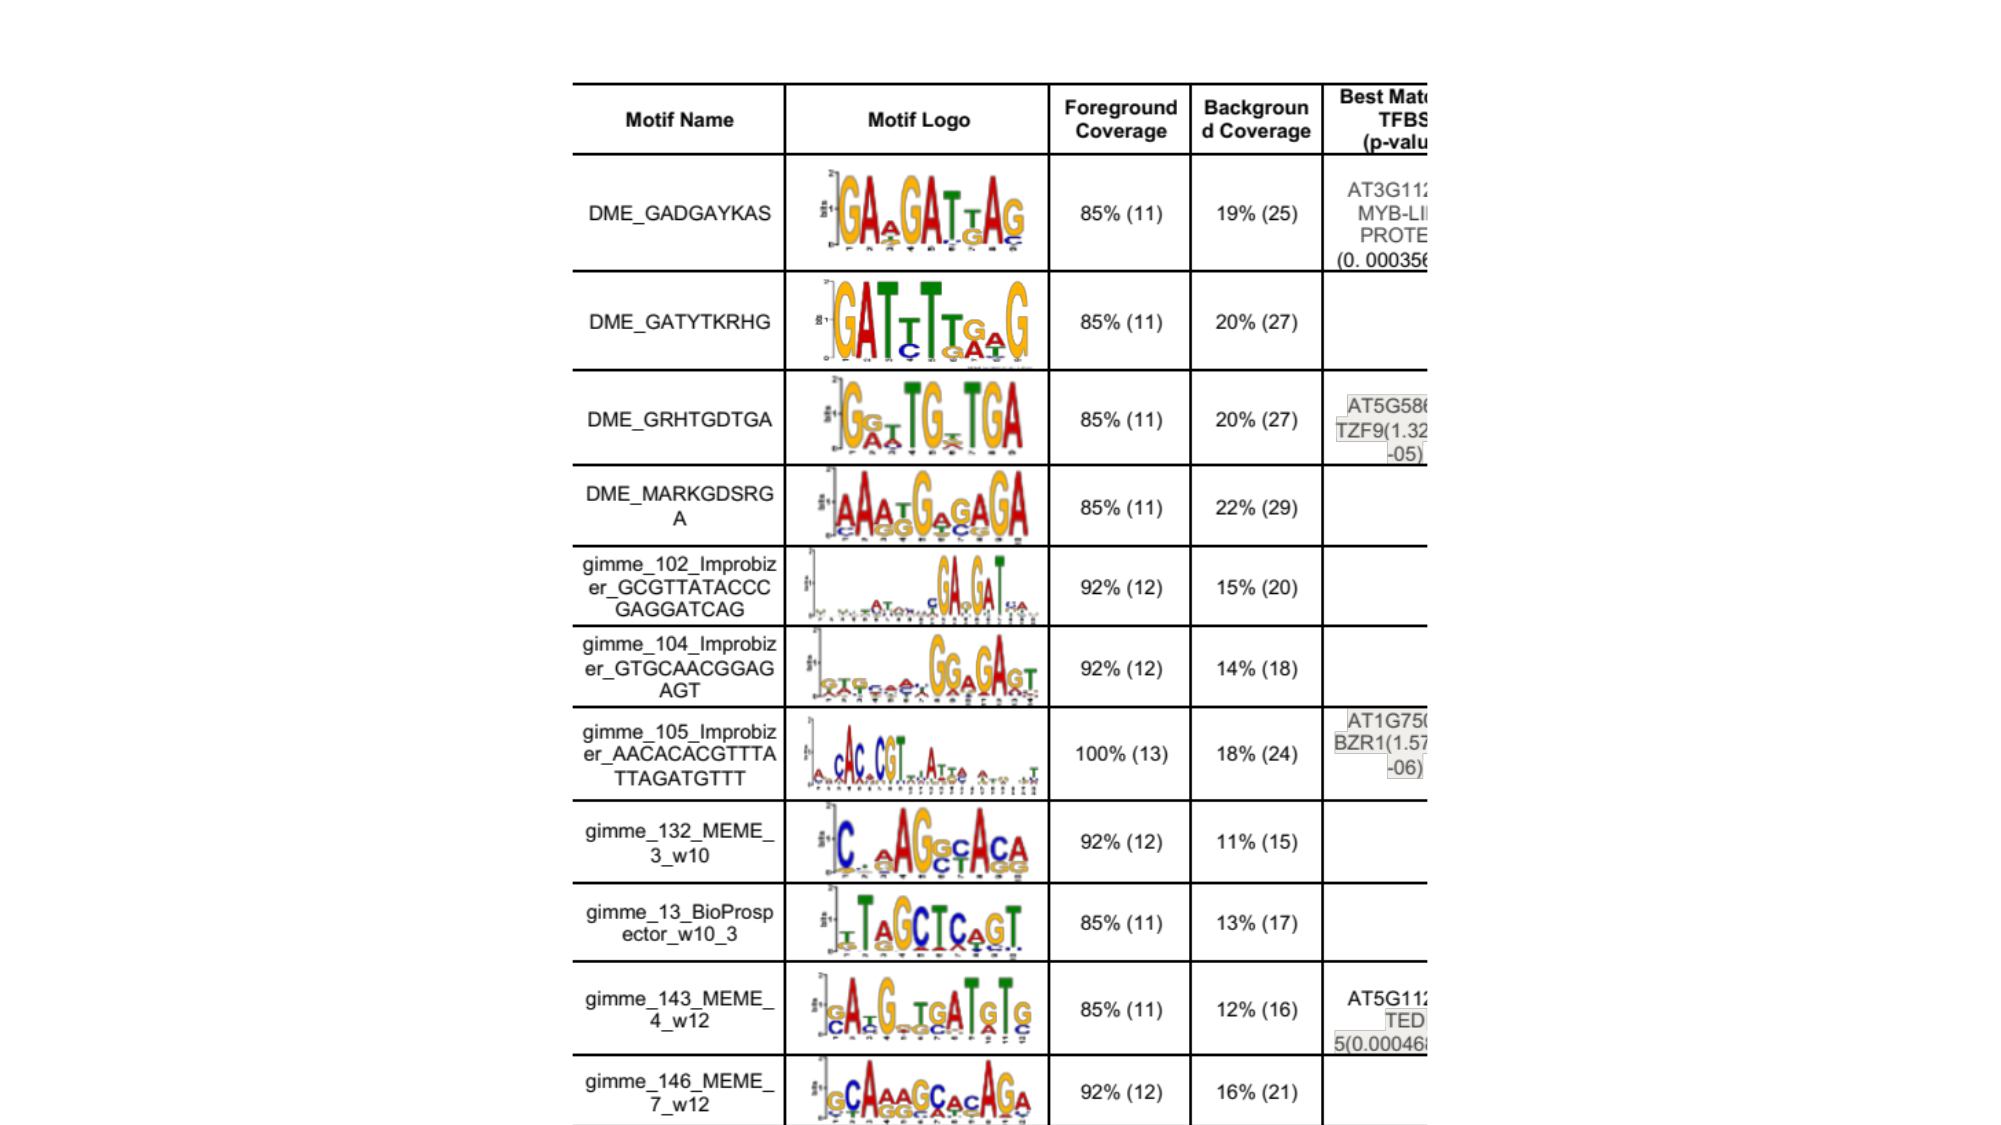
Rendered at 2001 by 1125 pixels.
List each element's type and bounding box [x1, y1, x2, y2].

picture [572, 0, 1428, 1125]
